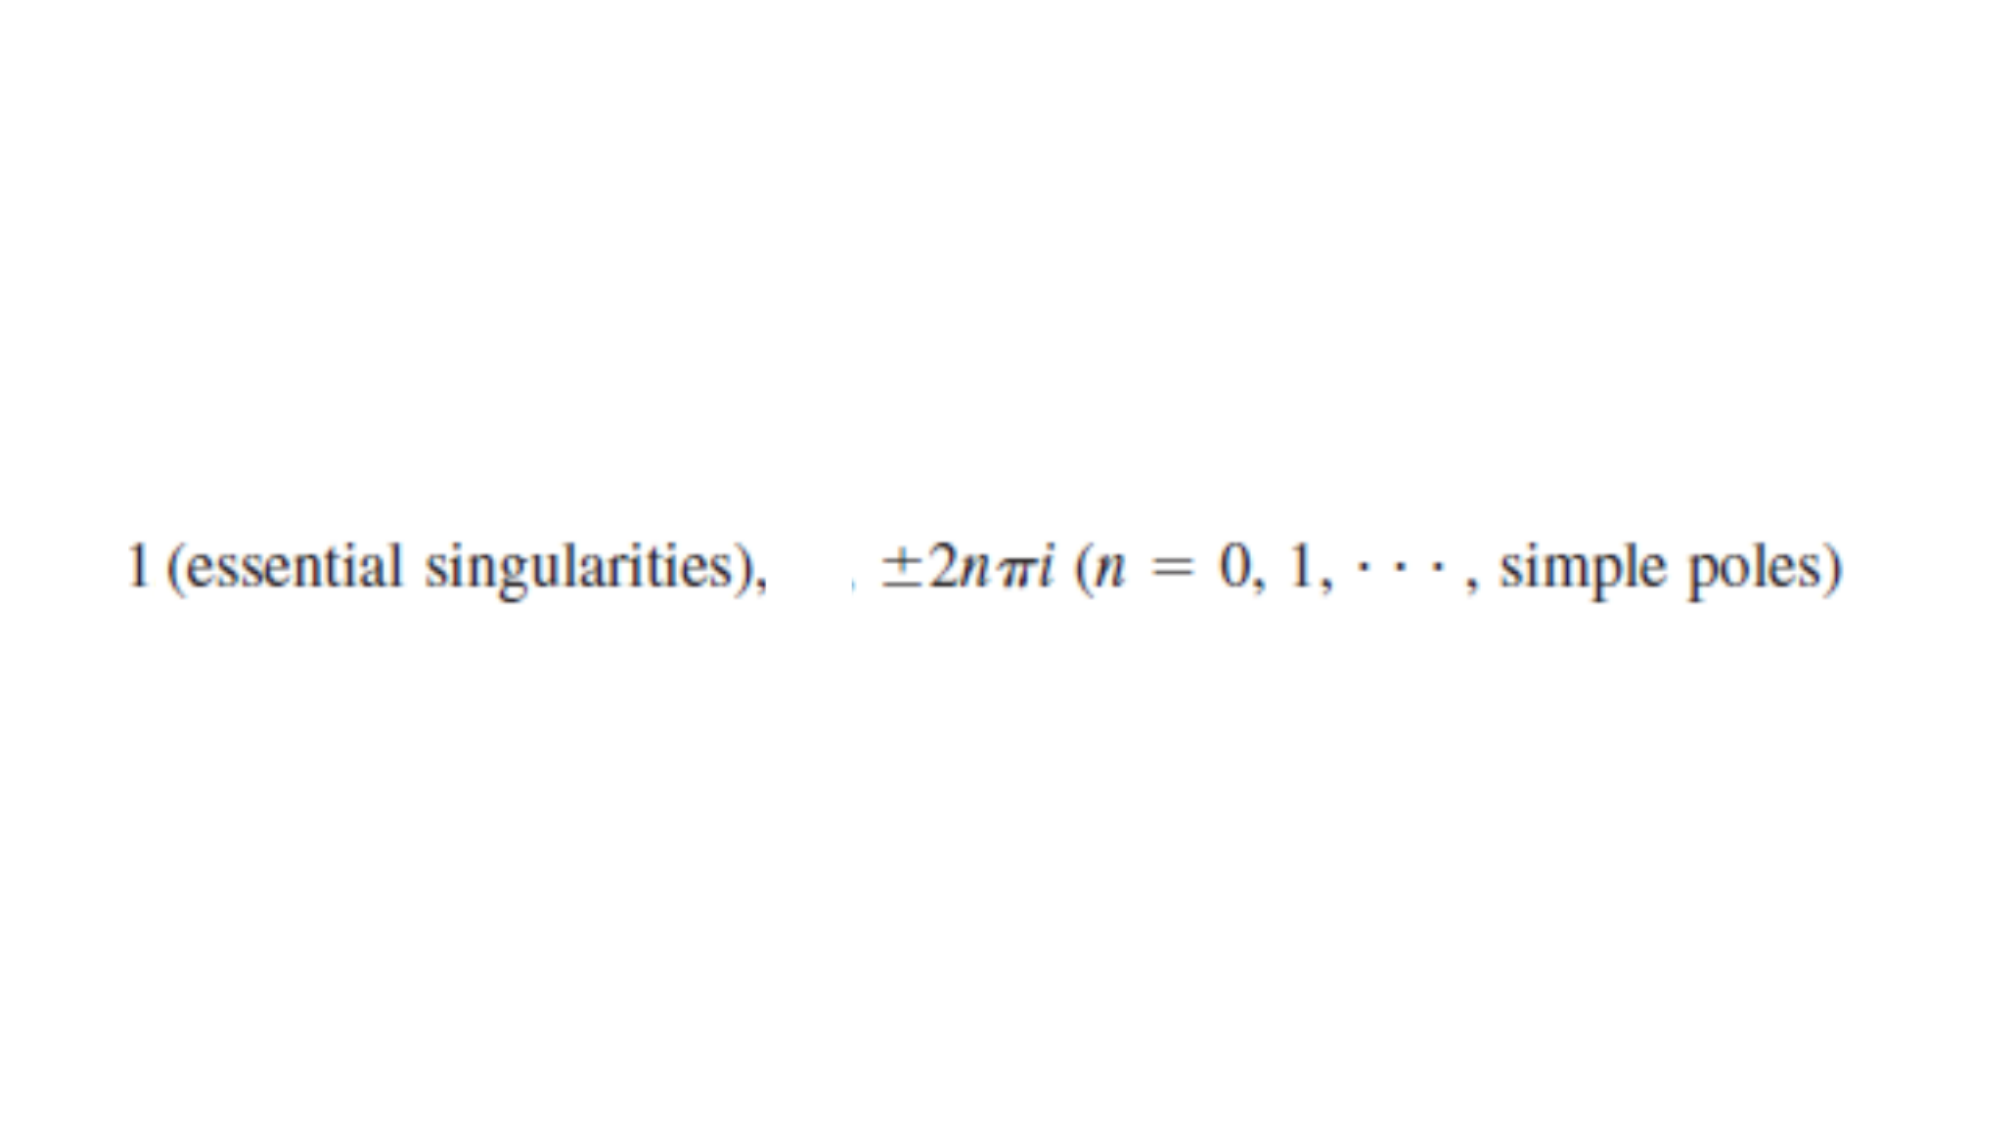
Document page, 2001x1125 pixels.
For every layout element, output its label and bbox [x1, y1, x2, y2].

picture [128, 517, 1872, 608]
